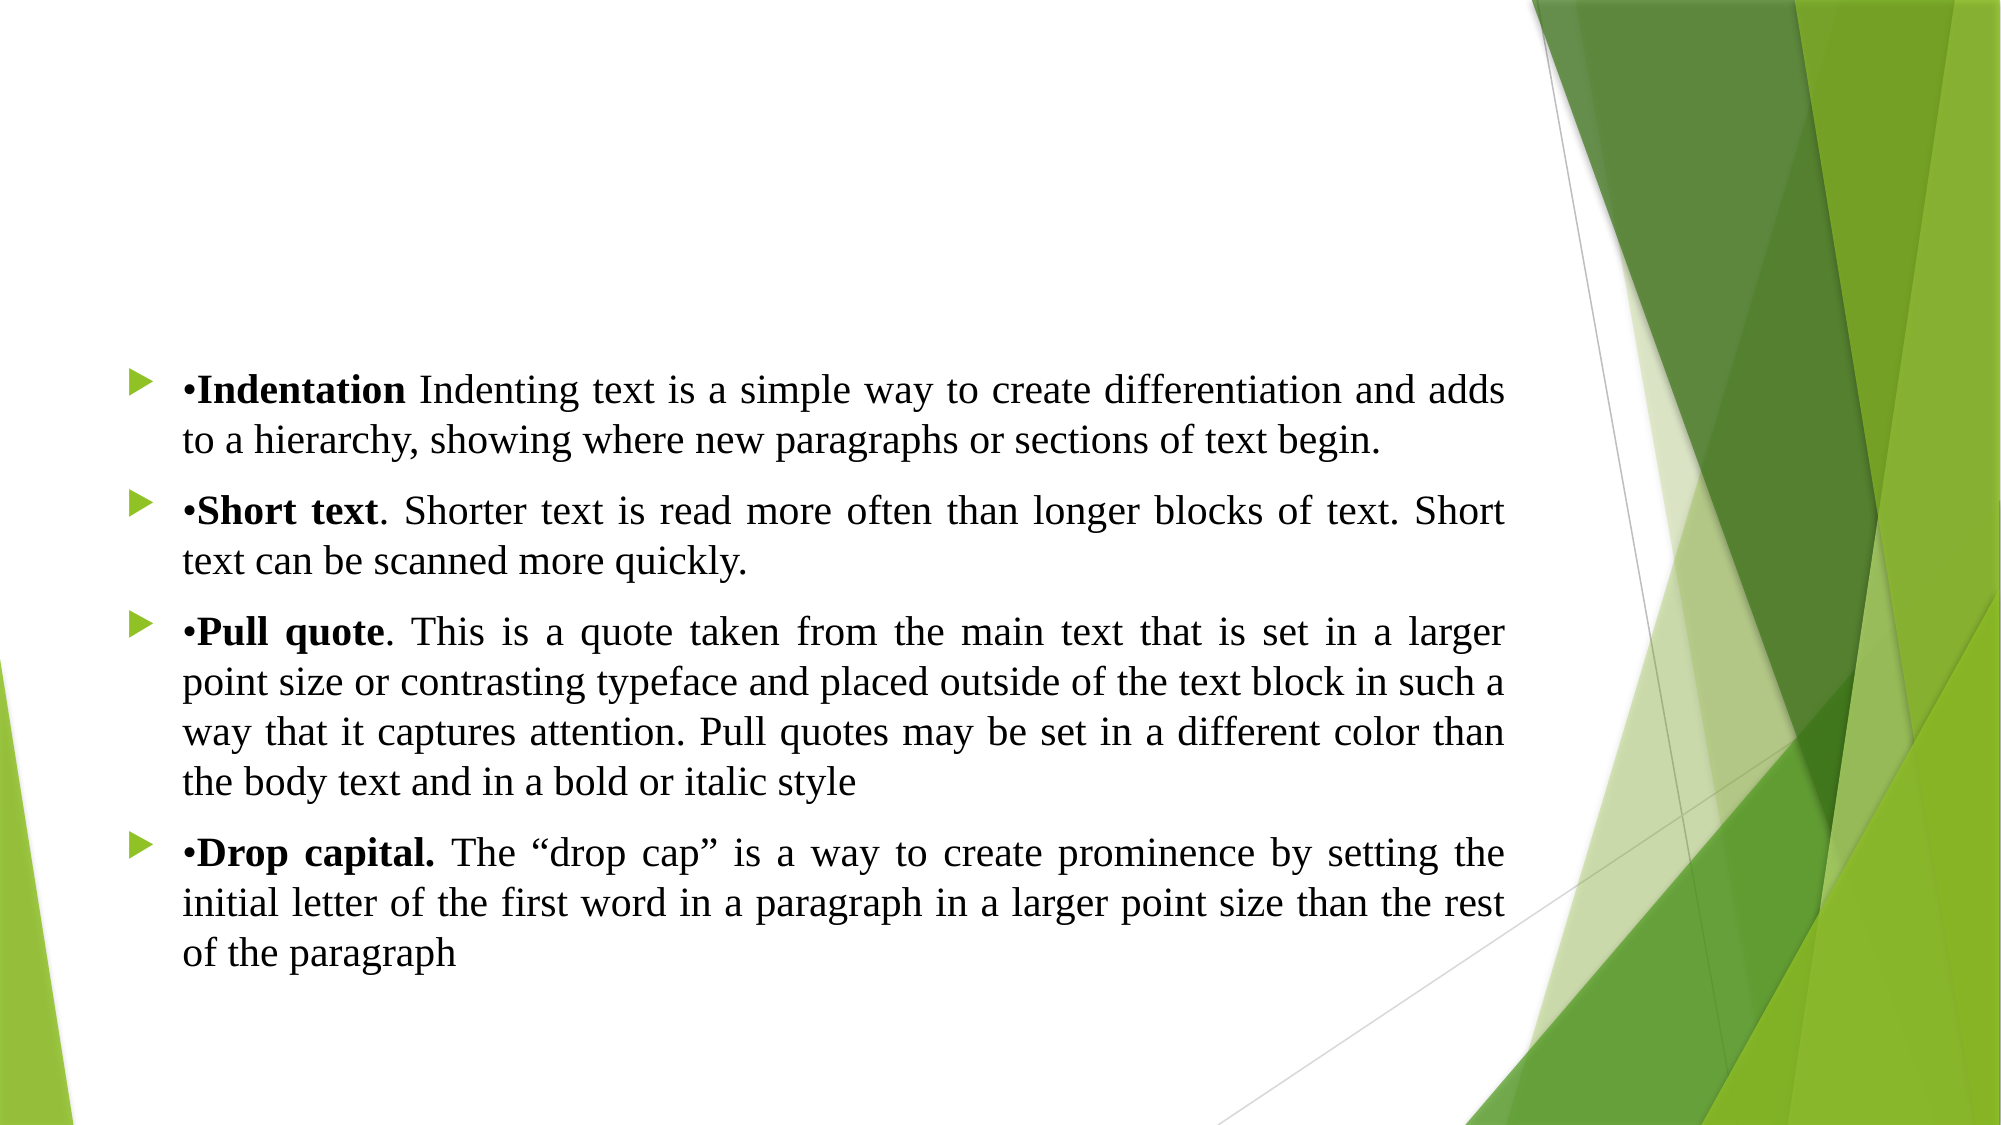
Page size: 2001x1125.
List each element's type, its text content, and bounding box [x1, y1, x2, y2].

list •Indentation Indenting text is a simple way to create differentiation and adds to a hierarchy, showing where new paragraphs or sections of text begin. •Short text. Shorter text is read more often than longer blocks of text. Short text can be scanned more quickly. •Pull quote. This is a quote taken from the main text that is set in a larger point size or contrasting typeface and placed outside of the text block in such a way that it captures attention. Pull quotes may be set in a different color than the body text and in a bold or italic style •Drop capital. The “drop cap” is a way to create prominence by setting the initial letter of the first word in a paragraph in a larger point size than the rest of the paragraph [111, 354, 1522, 992]
